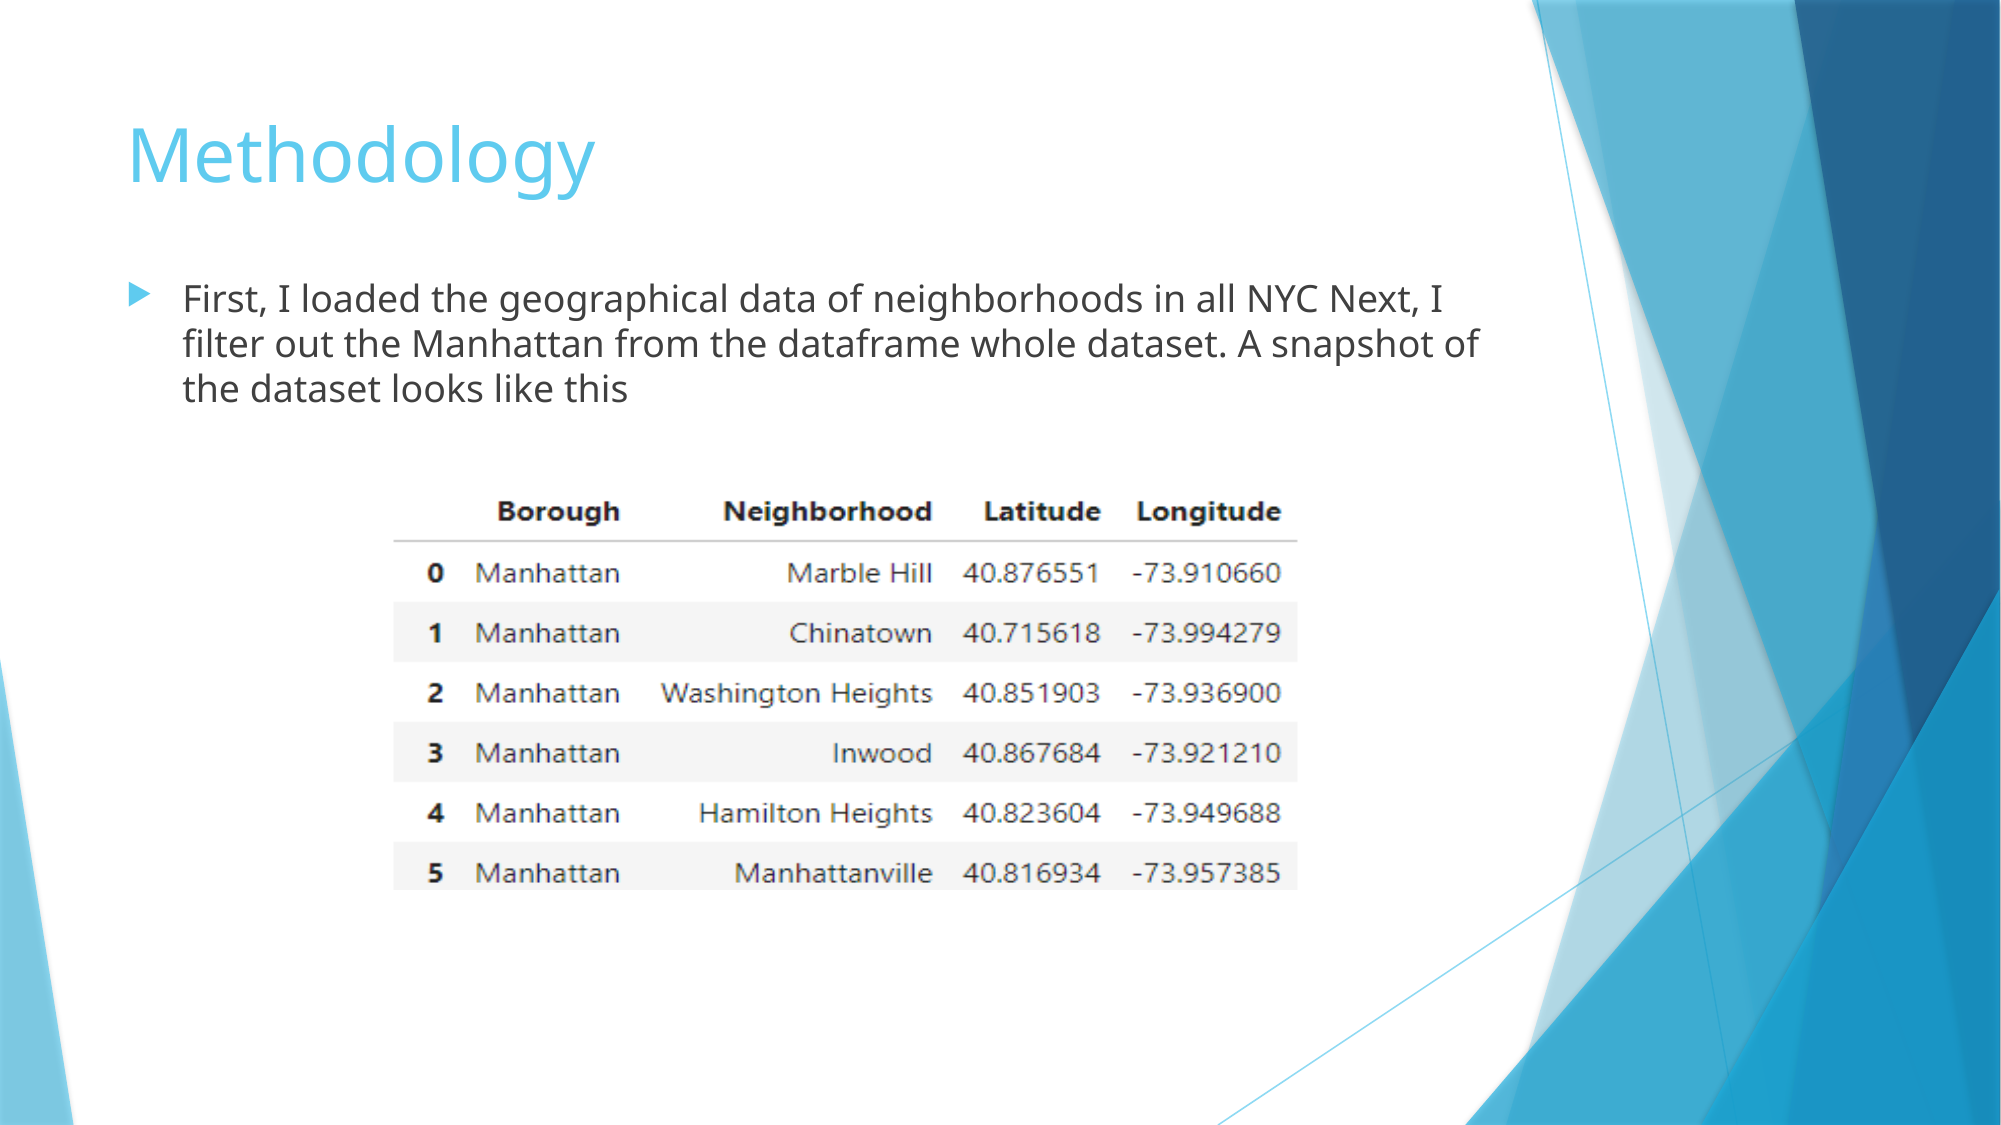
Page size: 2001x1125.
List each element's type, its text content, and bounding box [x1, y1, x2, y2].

list First, I loaded the geographical data of neighborhoods in all NYC Next, I filter out the Manhattan from the dataframe whole dataset. A snapshot of the dataset looks like this [111, 267, 1522, 991]
title Methodology [111, 99, 1522, 267]
picture [386, 484, 1309, 891]
